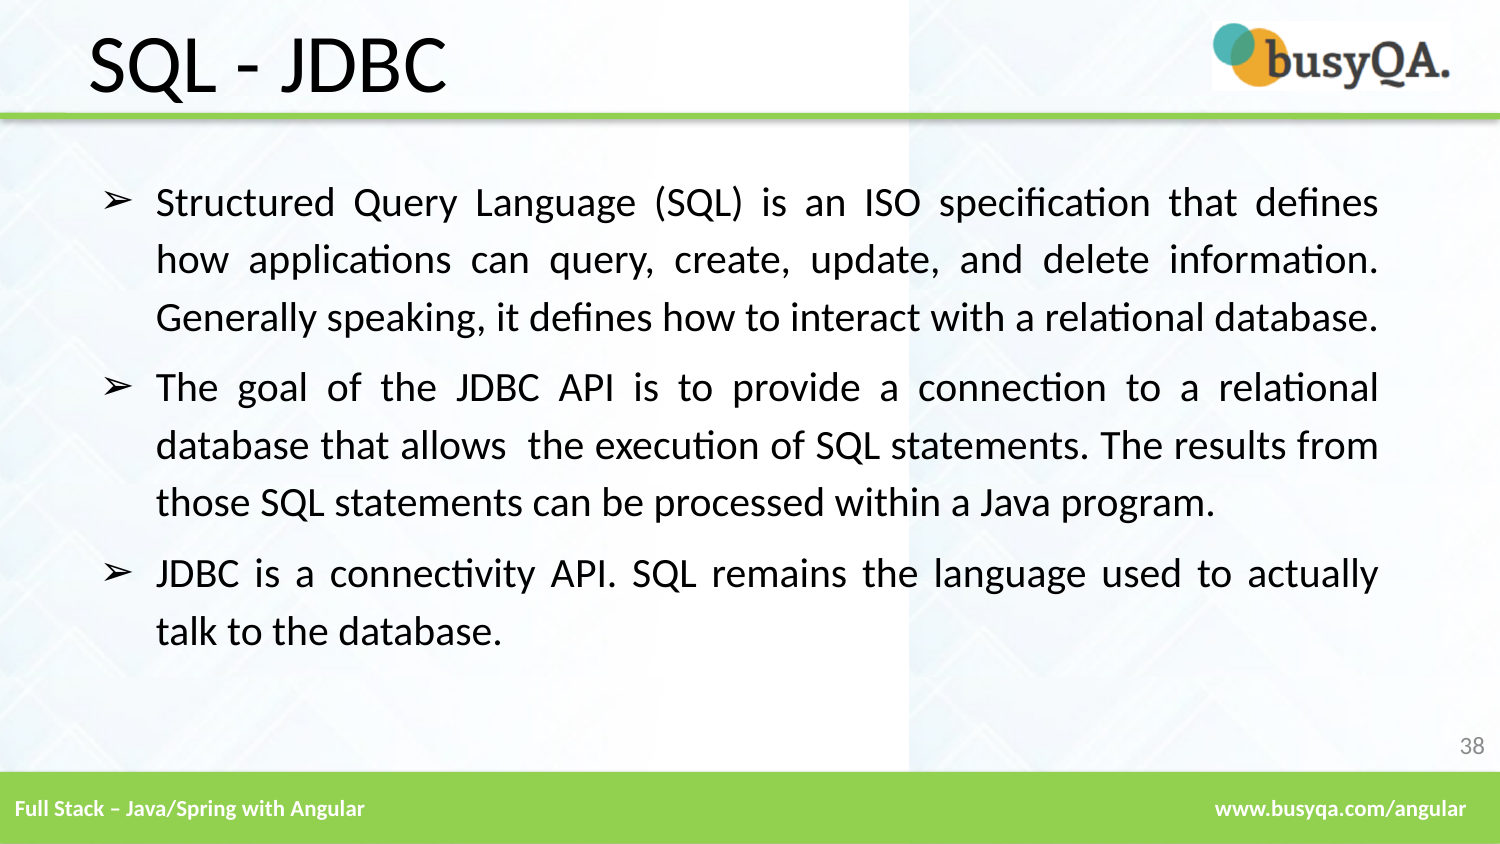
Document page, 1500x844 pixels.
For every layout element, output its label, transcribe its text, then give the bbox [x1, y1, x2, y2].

picture [0, 119, 1500, 771]
text_box Structured Query Language (SQL) is an ISO specification that defines how applications can query, create, update, and delete information. Generally speaking, it defines how to interact with a relational database. The goal of the JDBC API is to provide a connection to a relational database that allows the execution of SQL statements. The results from those SQL statements can be processed within a Java program. JDBC is a connectivity API. SQL remains the language used to actually talk to the database. [84, 159, 1395, 666]
text_box SQL - JDBC [73, 14, 681, 103]
picture [0, 0, 1500, 113]
